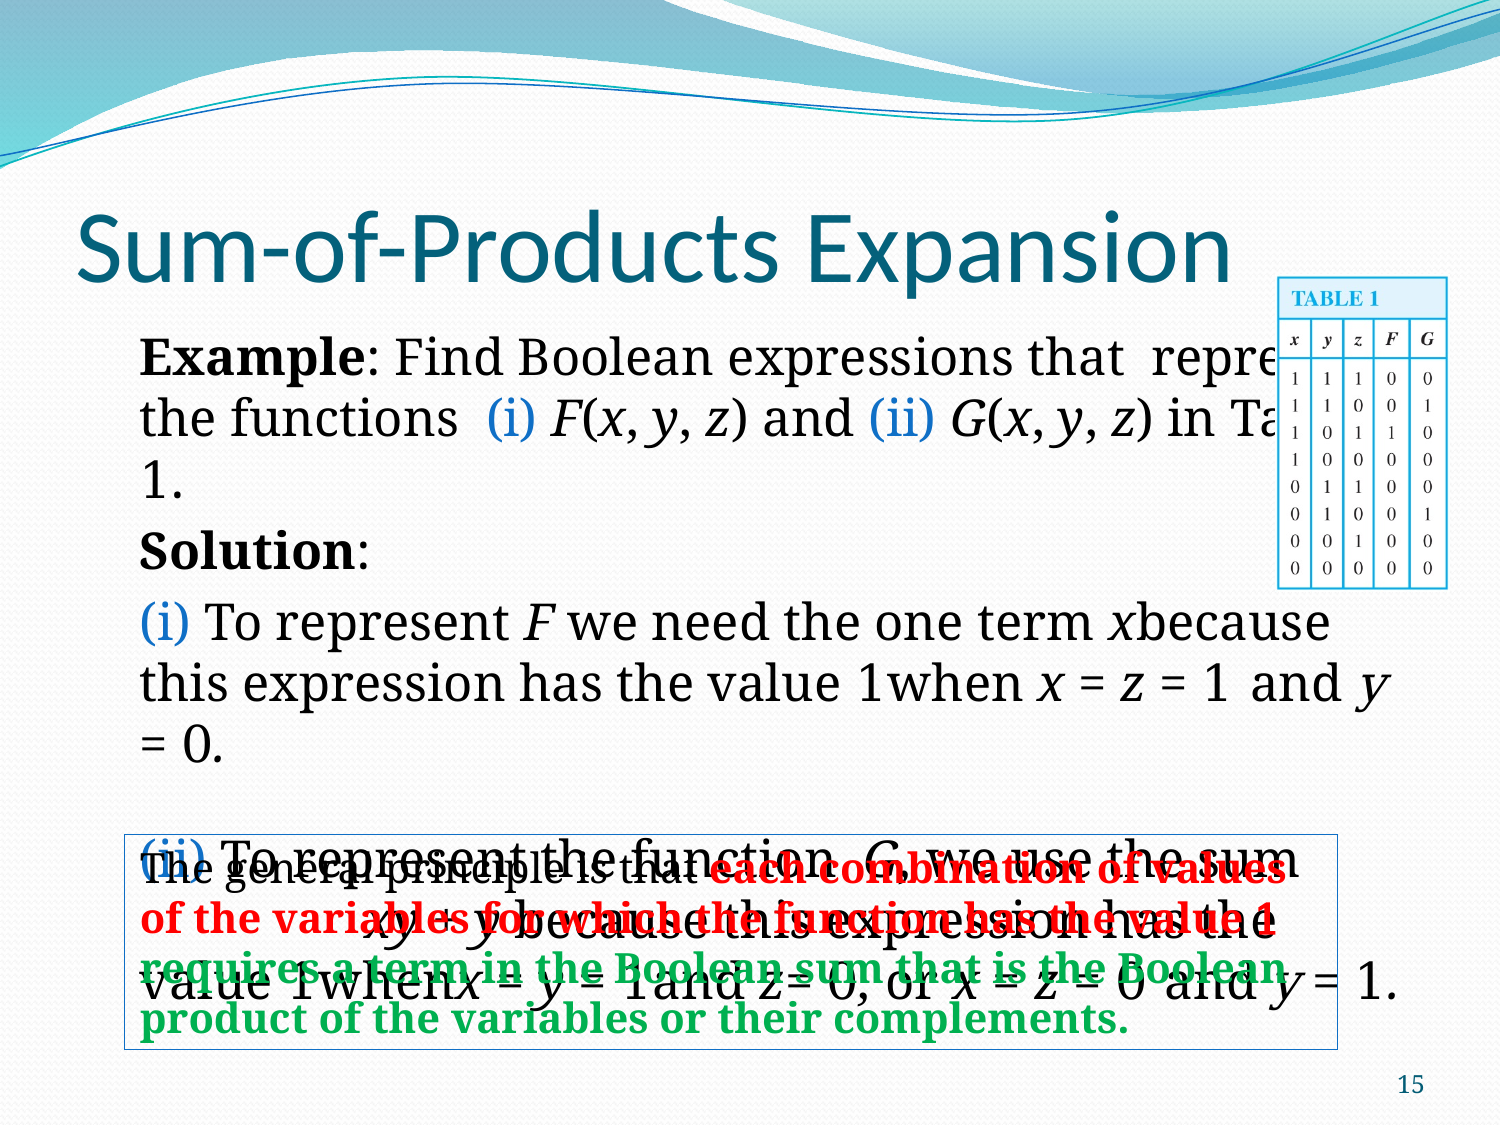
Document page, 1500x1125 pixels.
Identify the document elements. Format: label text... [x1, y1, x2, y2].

text_box The general principle is that each combination of values of the variables for which the function has the value 1 requires a term in the Boolean sum that is the Boolean product of the variables or their complements. [124, 834, 1338, 1050]
title Sum-of-Products Expansion [75, 115, 1425, 303]
picture [1274, 274, 1450, 592]
slide_number 15 [1299, 1042, 1425, 1103]
